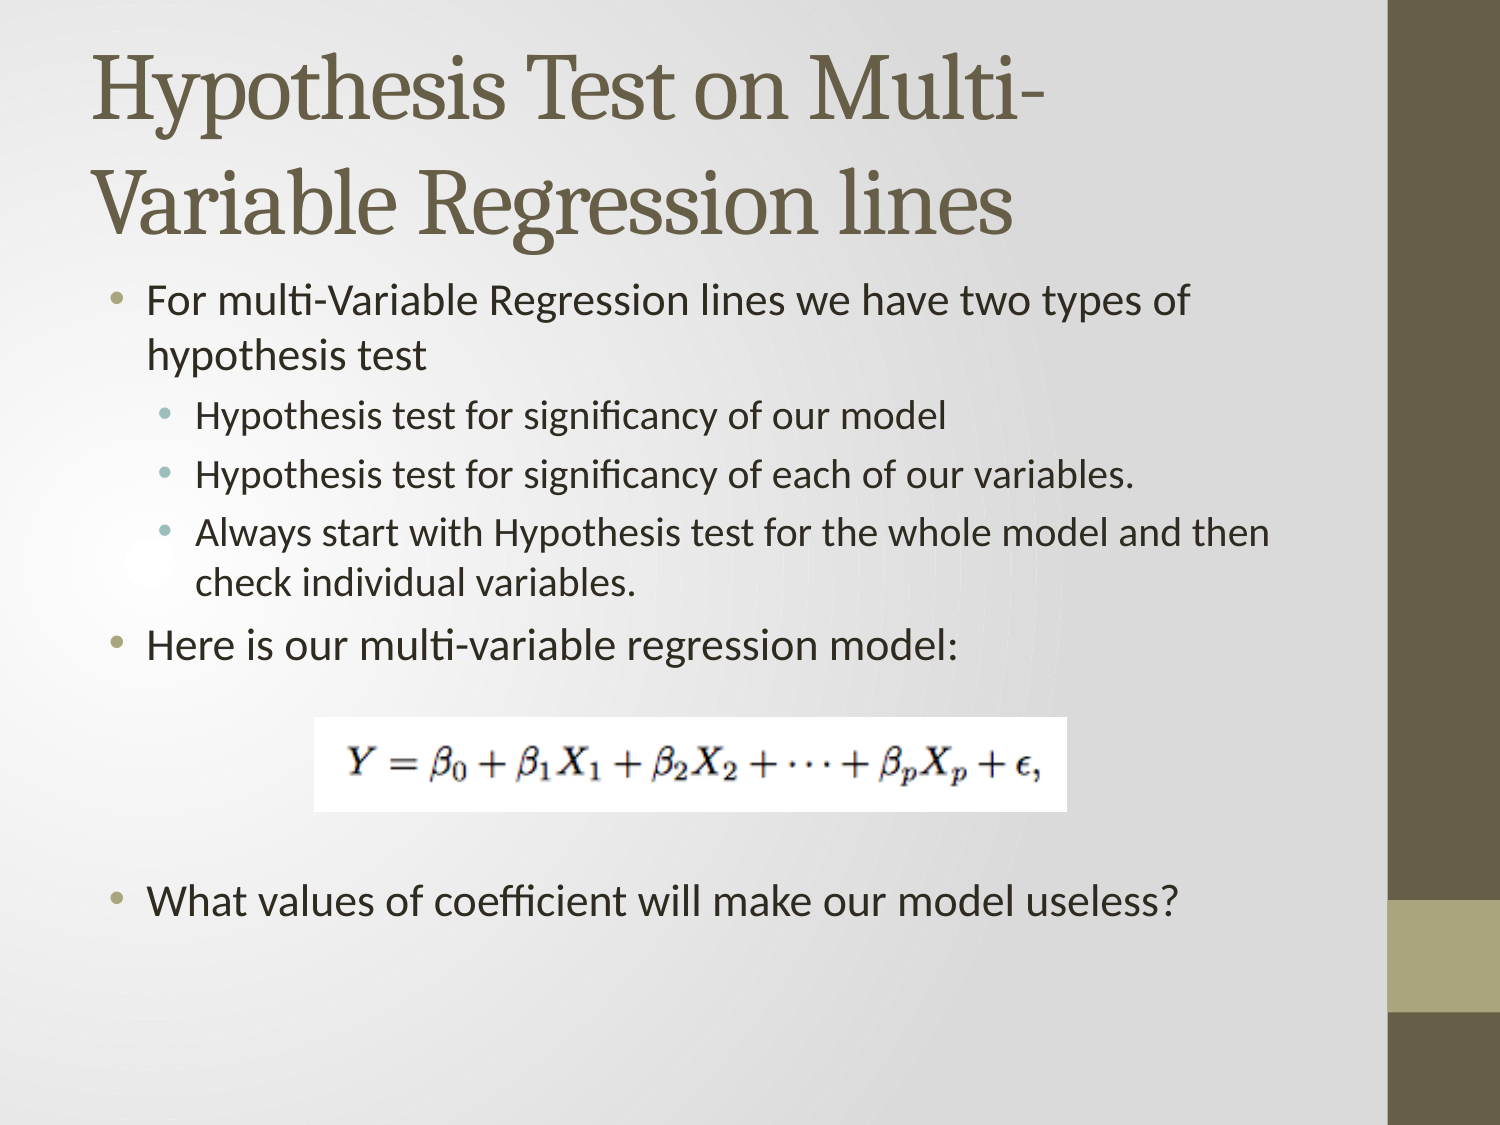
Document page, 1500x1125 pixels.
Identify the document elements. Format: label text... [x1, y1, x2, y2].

title Hypothesis Test on Multi-Variable Regression lines [75, 45, 1325, 233]
list For multi-Variable Regression lines we have two types of hypothesis test Hypothesis test for significancy of our model Hypothesis test for significancy of each of our variables. Always start with Hypothesis test for the whole model and then check individual variables. Here is our multi-variable regression model: What values of coefficient will make our model useless? [75, 262, 1325, 1050]
picture [313, 717, 1067, 813]
